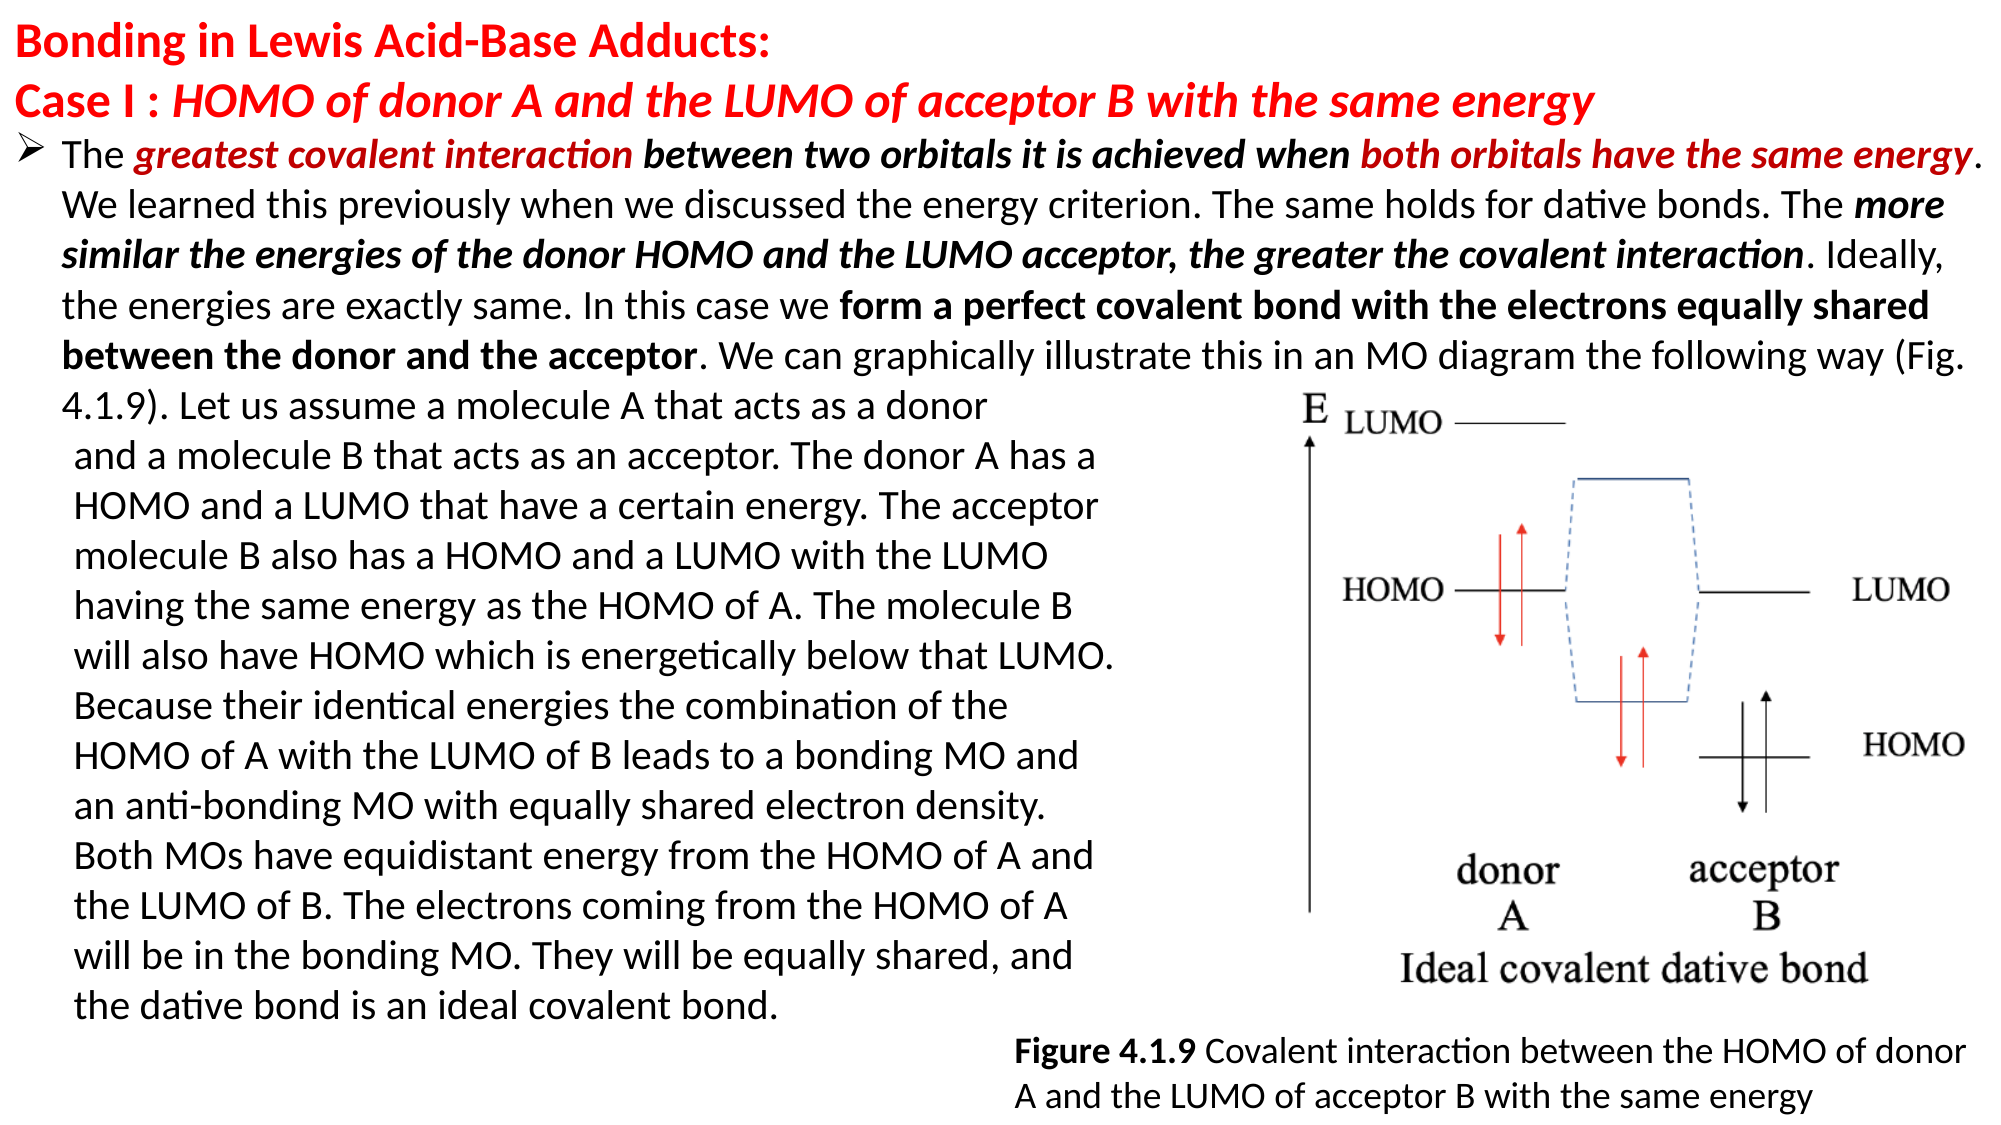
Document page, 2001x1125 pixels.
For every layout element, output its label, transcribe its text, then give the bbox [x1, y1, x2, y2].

text_box Figure 4.1.9 Covalent interaction between the HOMO of donor A and the LUMO of acceptor B with the same energy [999, 1018, 2000, 1124]
text_box Bonding in Lewis Acid-Base Adducts: Case I : HOMO of donor A and the LUMO of acceptor B with the same energy The greatest covalent interaction between two orbitals it is achieved when both orbitals have the same energy. We learned this previously when we discussed the energy criterion. The same holds for dative bonds. The more similar the energies of the donor HOMO and the LUMO acceptor, the greater the covalent interaction. Ideally, the energies are exactly same. In this case we form a perfect covalent bond with the electrons equally shared between the donor and the acceptor. We can graphically illustrate this in an MO diagram the following way (Fig. 4.1.9). Let us assume a molecule A that acts as a donor and a molecule B that acts as an acceptor. The donor A has a HOMO and a LUMO that have a certain energy. The acceptor molecule B also has a HOMO and a LUMO with the LUMO having the same energy as the HOMO of A. The molecule B will also have HOMO which is energetically below that LUMO. Because their identical energies the combination of the HOMO of A with the LUMO of B leads to a bonding MO and an anti-bonding MO with equally shared electron density. Both MOs have equidistant energy from the HOMO of A and the LUMO of B. The electrons coming from the HOMO of A will be in the bonding MO. They will be equally shared, and the dative bond is an ideal covalent bond. [0, 0, 2000, 1036]
picture [1282, 384, 1971, 996]
